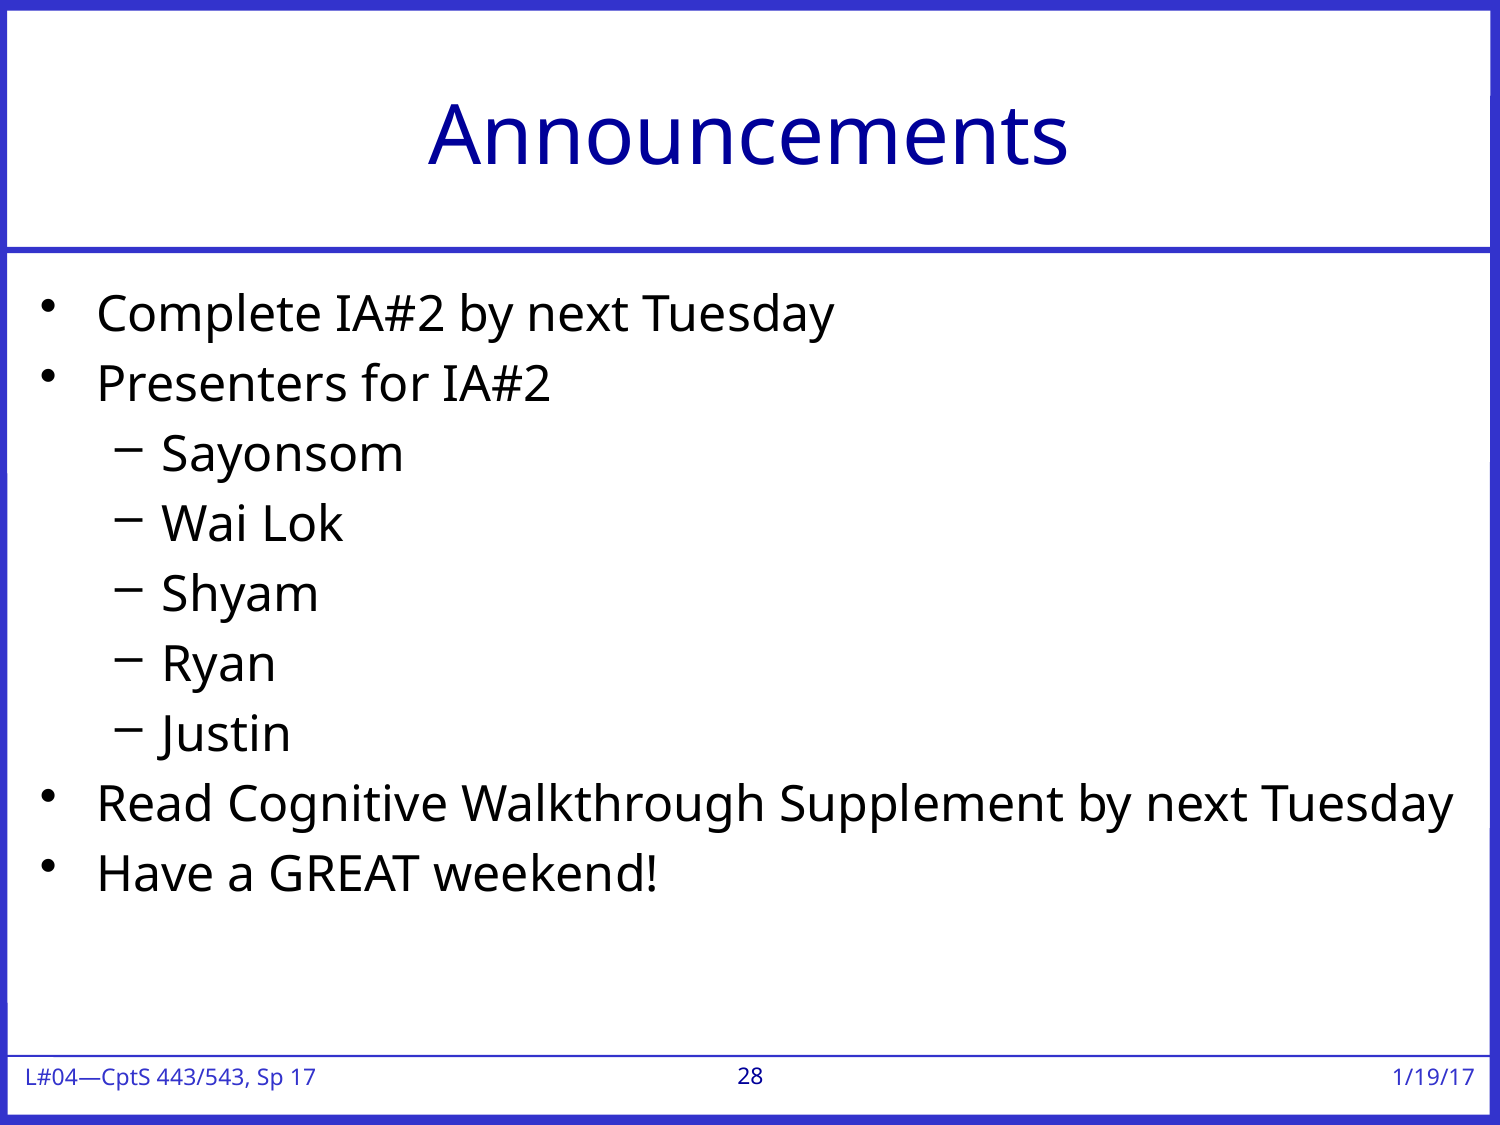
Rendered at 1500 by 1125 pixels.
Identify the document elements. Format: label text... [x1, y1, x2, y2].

list Complete IA#2 by next Tuesday Presenters for IA#2 Sayonsom Wai Lok Shyam Ryan Justin Read Cognitive Walkthrough Supplement by next Tuesday Have a GREAT weekend! [24, 273, 1476, 1038]
title Announcements [24, 24, 1476, 238]
slide_number 28 [37, 1053, 1464, 1079]
